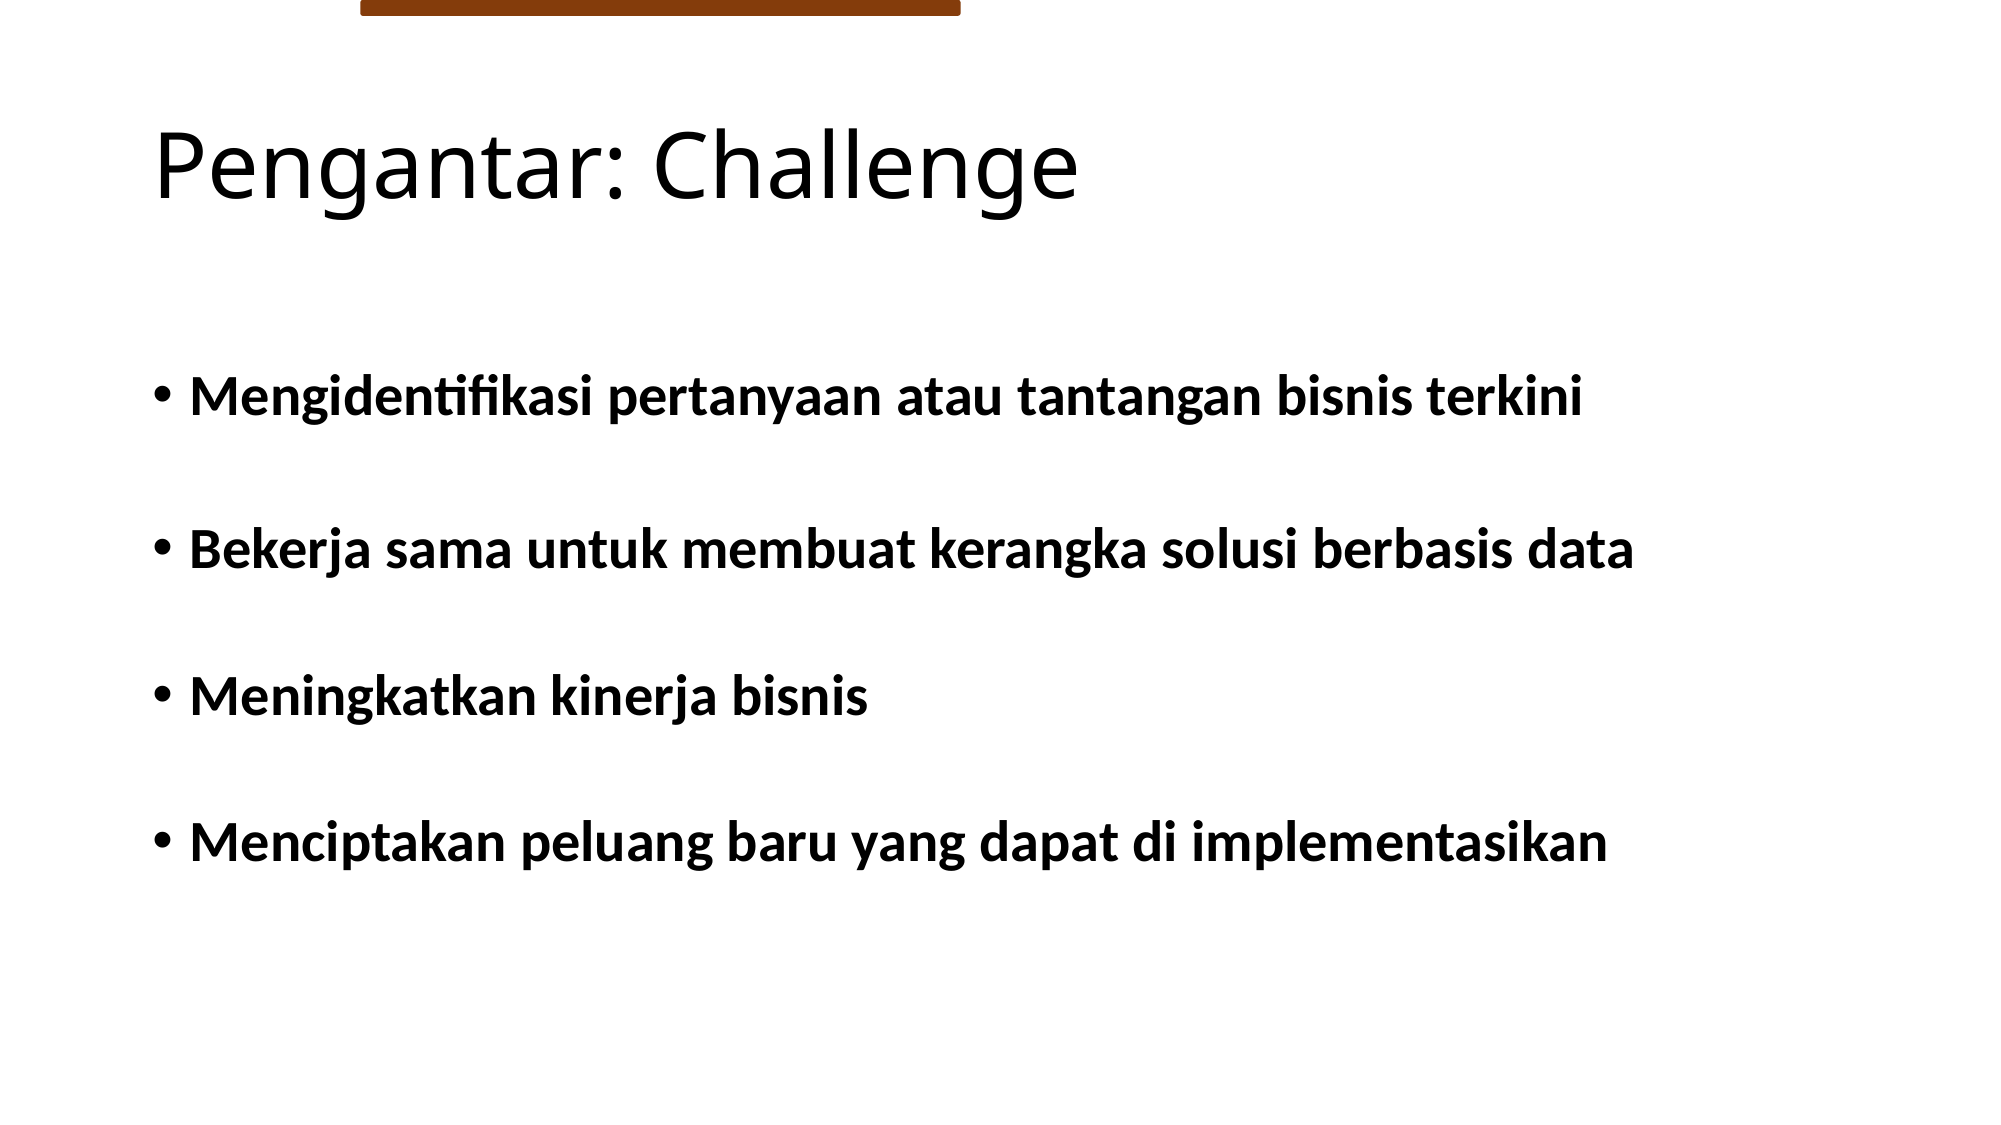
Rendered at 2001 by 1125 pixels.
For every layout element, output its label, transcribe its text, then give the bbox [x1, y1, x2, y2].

list Mengidentifikasi pertanyaan atau tantangan bisnis terkini Bekerja sama untuk membuat kerangka solusi berbasis data Meningkatkan kinerja bisnis Menciptakan peluang baru yang dapat di implementasikan [137, 357, 1863, 1072]
title Pengantar: Challenge [137, 59, 1863, 278]
text_box [359, 0, 962, 17]
